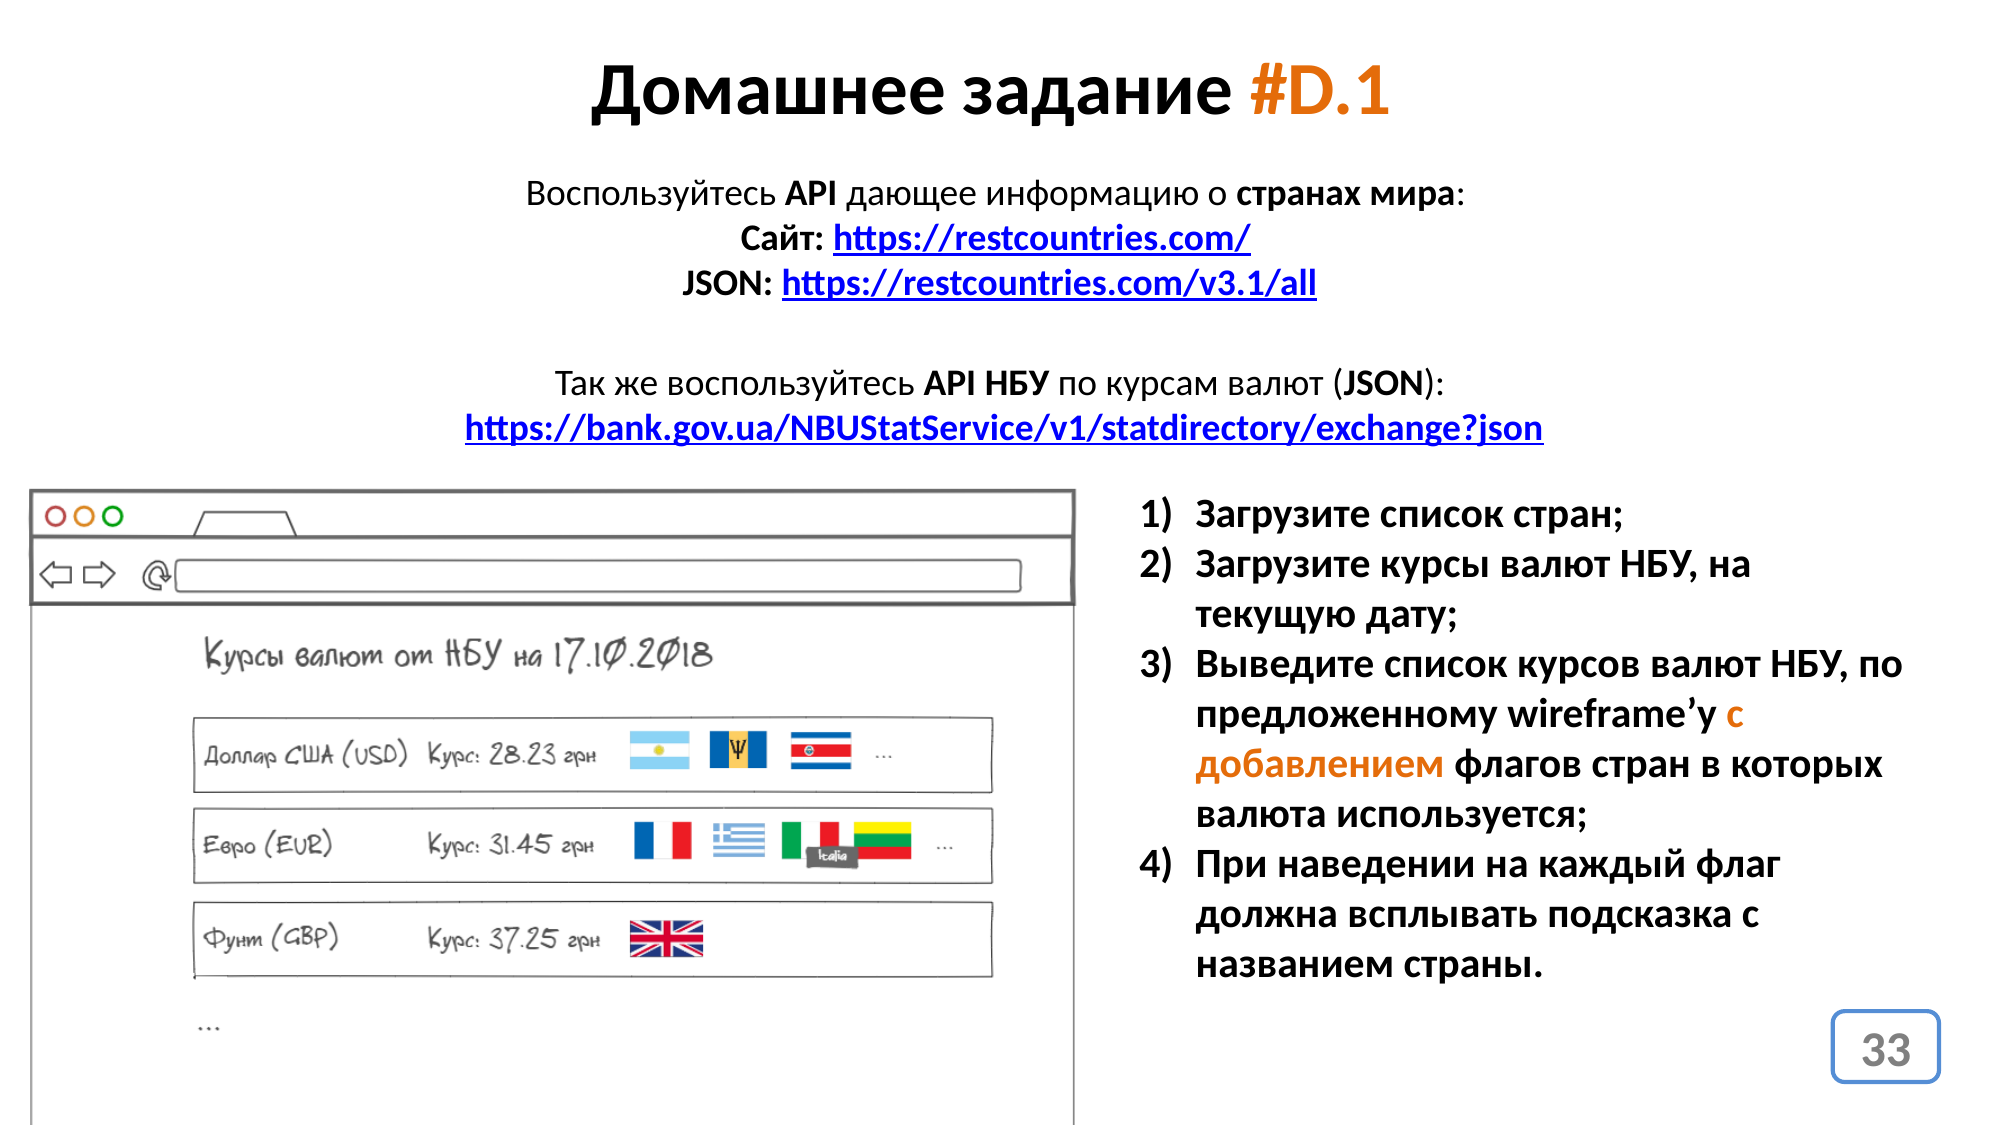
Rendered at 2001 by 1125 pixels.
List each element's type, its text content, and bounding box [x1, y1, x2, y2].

text_box 33 [1830, 1009, 1942, 1085]
picture [0, 473, 1107, 1125]
text_box Так же воспользуйтесь API НБУ по курсам валют (JSON): https://bank.gov.ua/NBUStatService/v1/statdirectory/exchange?json [0, 350, 2000, 455]
text_box Домашнее задание #D.1 [0, 32, 2000, 138]
text_box Воспользуйтесь API дающее информацию о странах мира: Сайт: https://restcountries.com/ JSON: https://restcountries.com/v3.1/all [0, 160, 2000, 311]
text_box Загрузите список стран; Загрузите курсы валют НБУ, на текущую дату; Выведите список курсов валют НБУ, по предложенному wireframe’у c добавлением флагов стран в которых валюта используется; При наведении на каждый флаг должна всплывать подсказка с названием страны. [1124, 478, 1934, 994]
